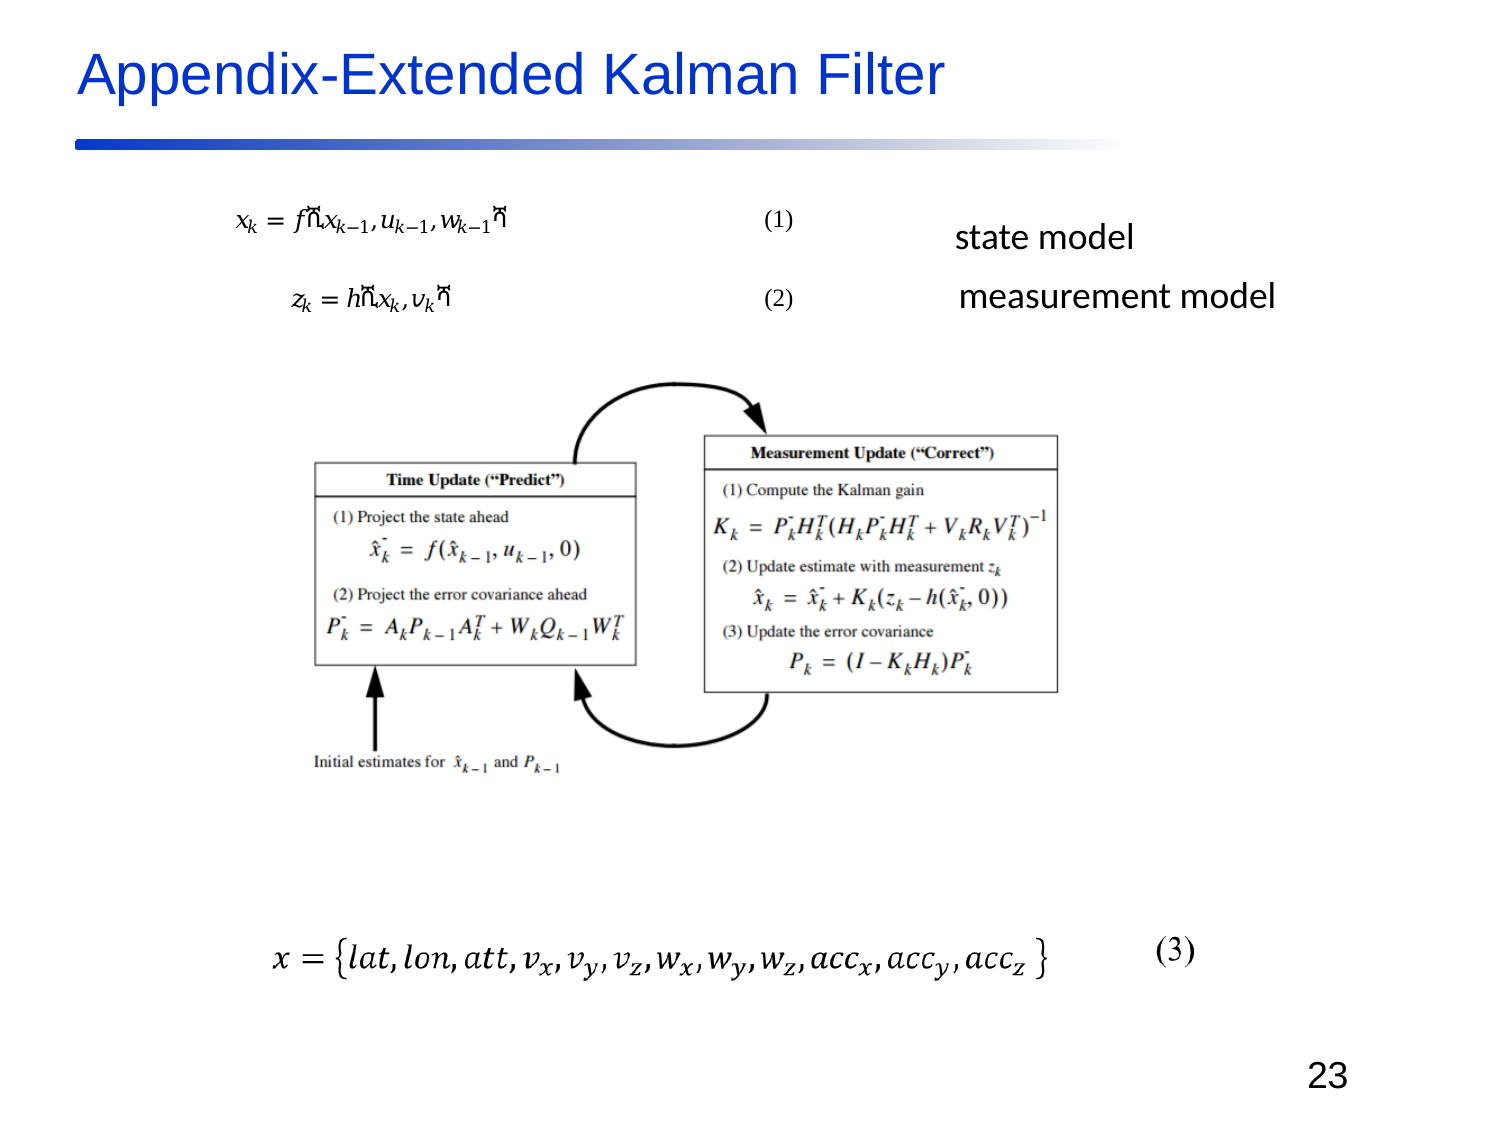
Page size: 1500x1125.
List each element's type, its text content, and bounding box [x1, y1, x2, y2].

text_box state model [940, 204, 1303, 265]
picture [0, 204, 1122, 796]
text_box Appendix-Extended Kalman Filter [62, 29, 1463, 114]
picture [84, 898, 1267, 992]
text_box [75, 139, 1125, 150]
text_box [126, 200, 1377, 275]
text_box measurement model [943, 263, 1307, 369]
